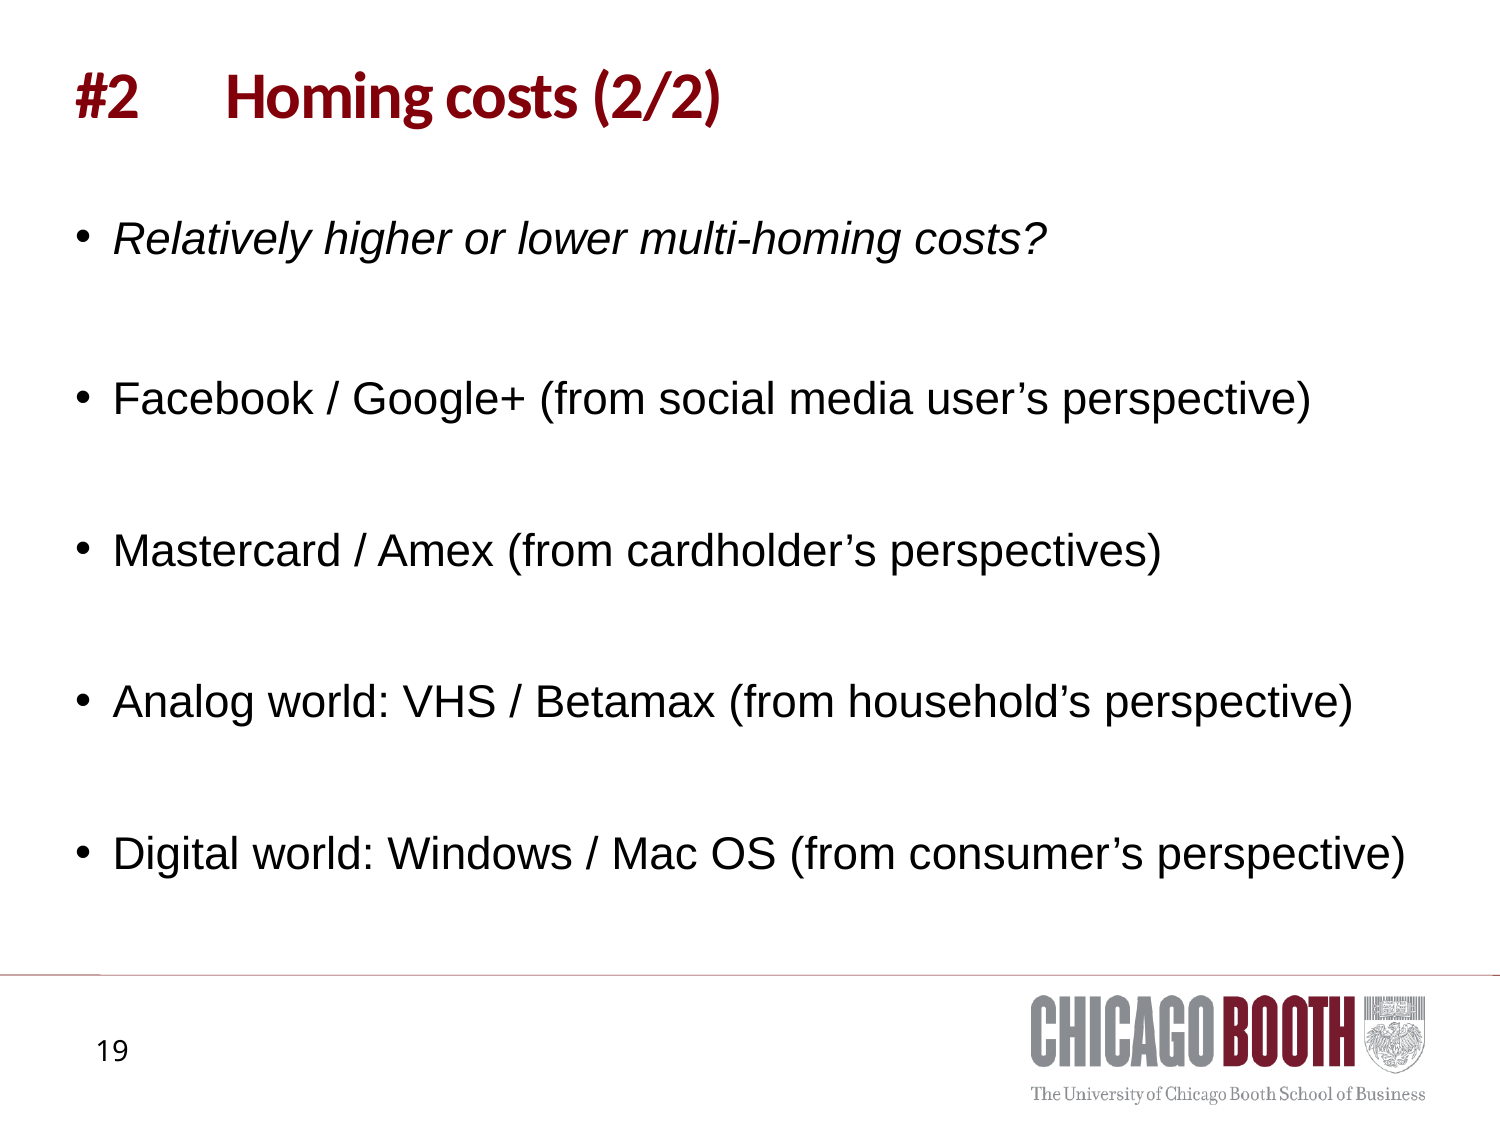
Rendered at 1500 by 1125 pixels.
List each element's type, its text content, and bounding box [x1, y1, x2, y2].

picture [1031, 995, 1425, 1105]
title #2 Homing costs (2/2) [74, 43, 1426, 134]
list Relatively higher or lower multi-homing costs? Facebook / Google+ (from social media user’s perspective) Mastercard / Amex (from cardholder’s perspectives) Analog world: VHS / Betamax (from household’s perspective) Digital world: Windows / Mac OS (from consumer’s perspective) [74, 208, 1426, 948]
